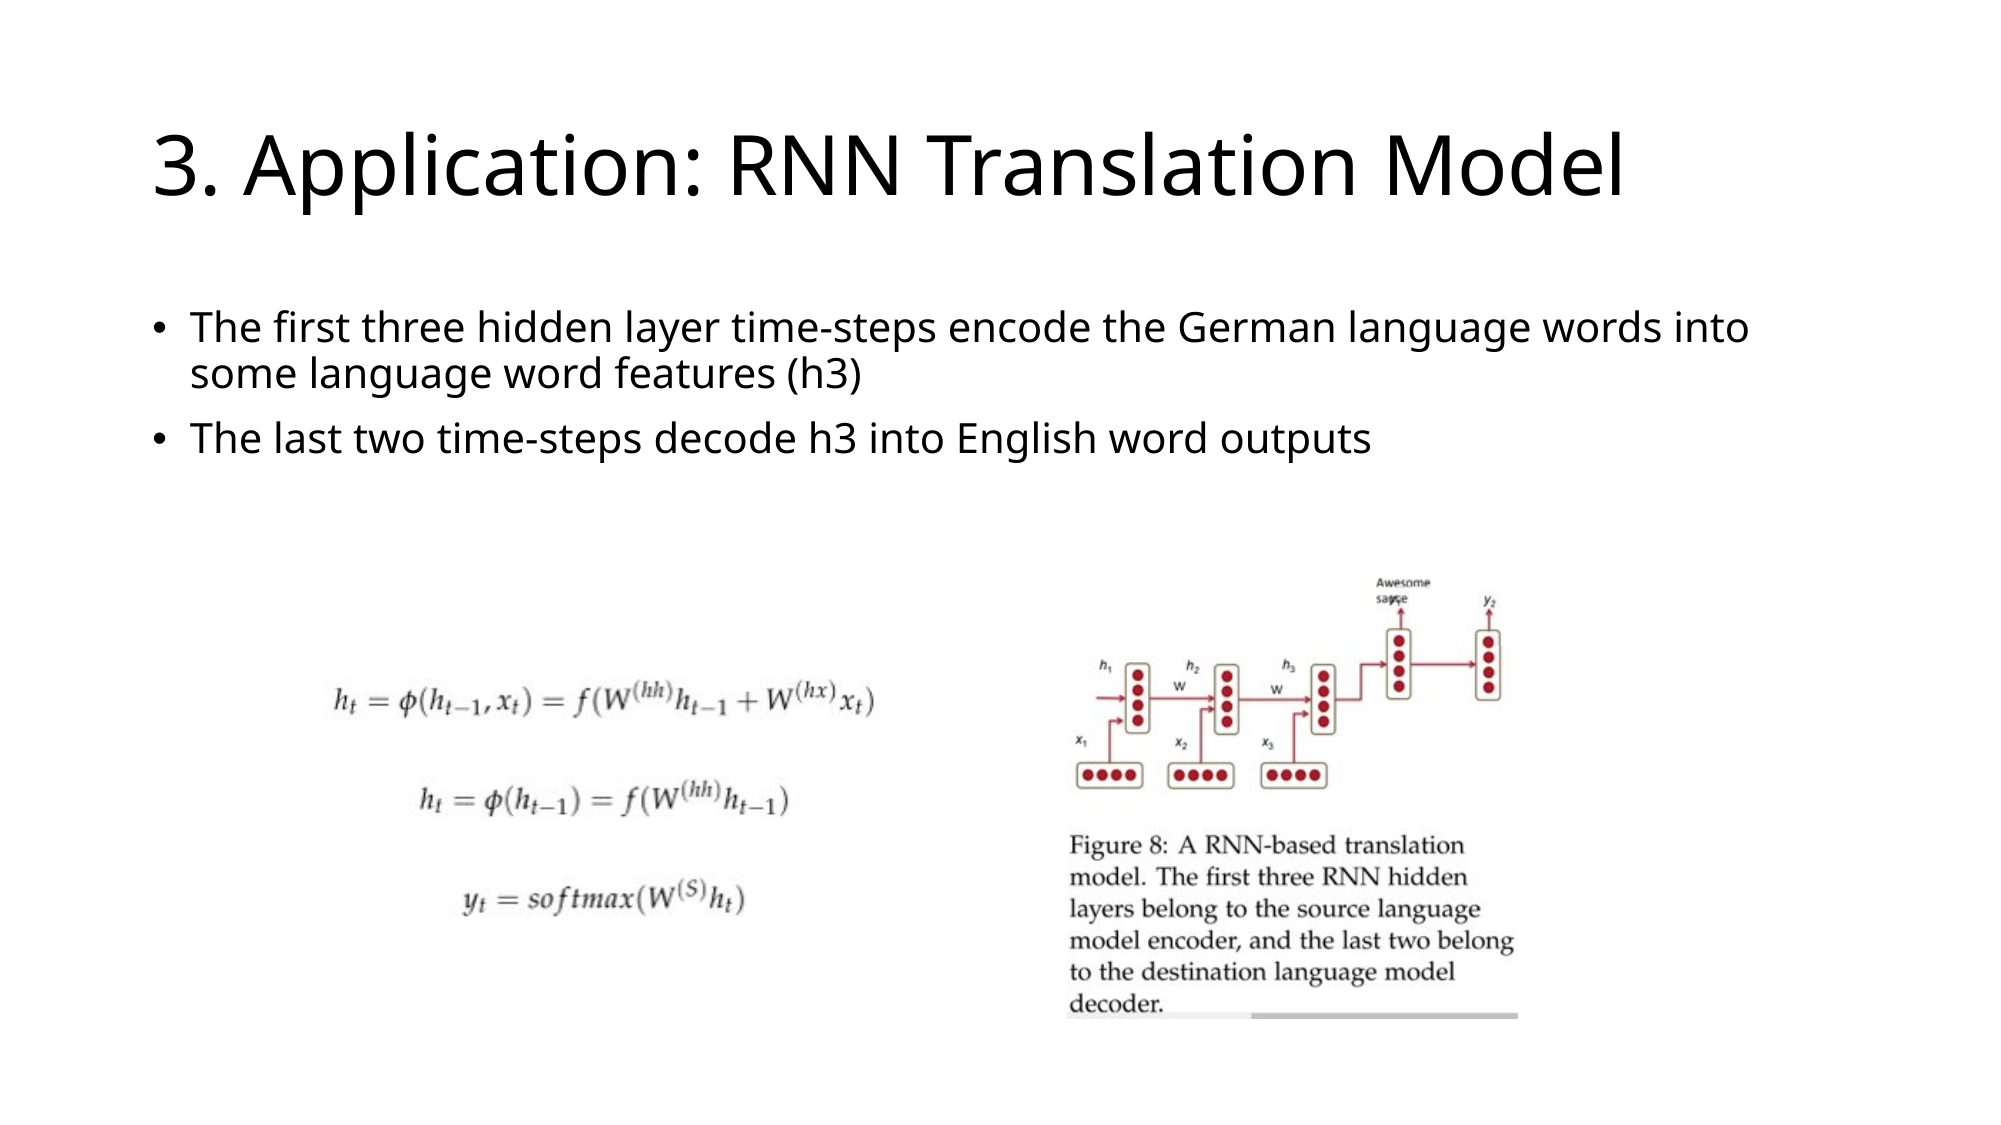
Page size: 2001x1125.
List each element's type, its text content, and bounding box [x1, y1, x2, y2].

list The first three hidden layer time-steps encode the German language words into some language word features (h3) The last two time-steps decode h3 into English word outputs [137, 299, 1863, 1014]
title 3. Application: RNN Translation Model [137, 59, 1863, 278]
picture [324, 678, 879, 920]
picture [1067, 577, 1518, 1019]
